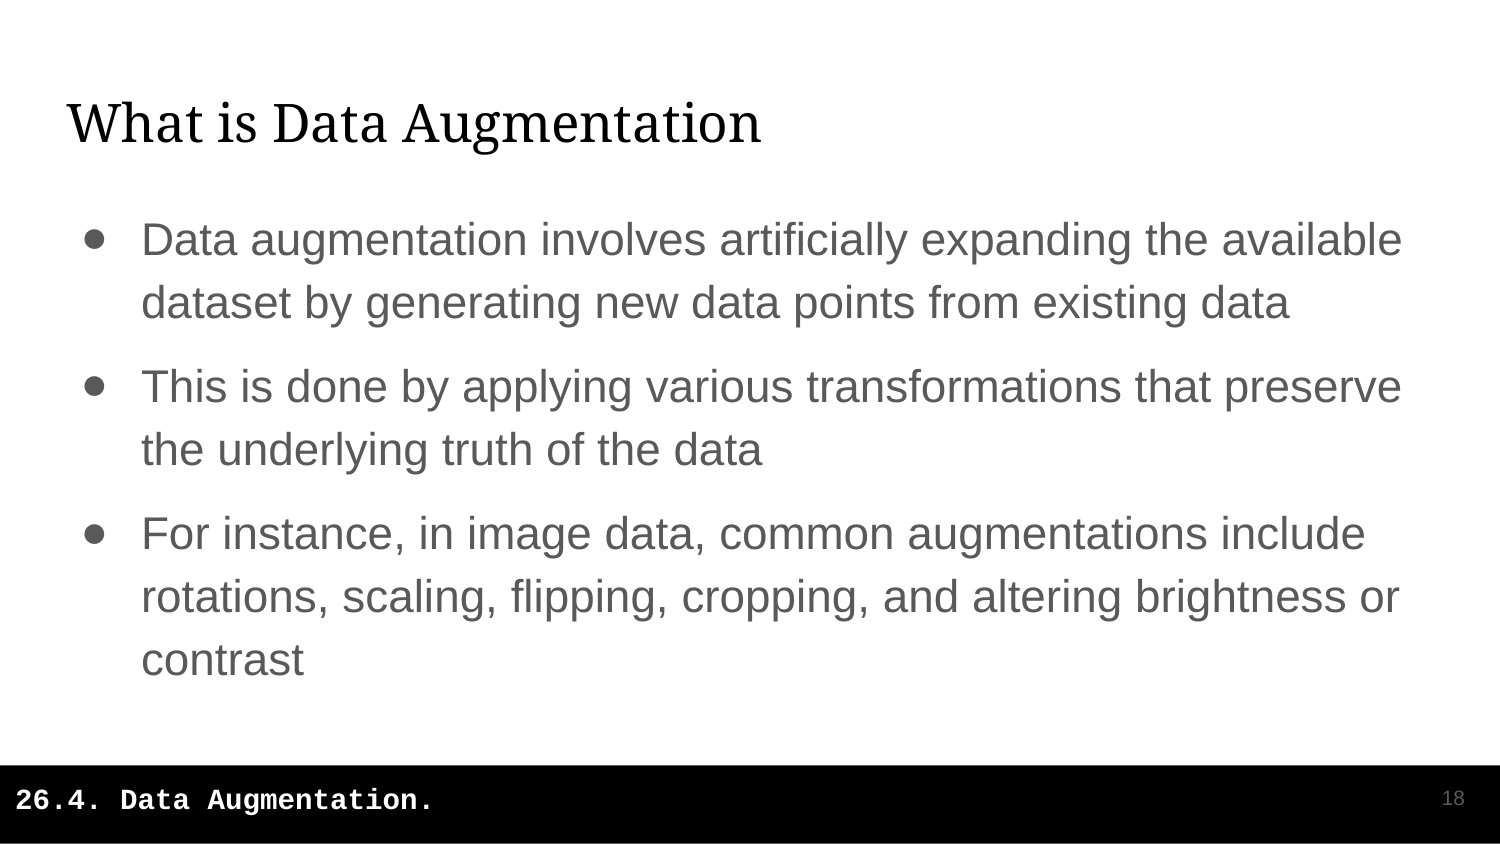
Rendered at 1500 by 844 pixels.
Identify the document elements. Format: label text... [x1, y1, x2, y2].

text_box 26.4. Data Augmentation. [0, 765, 1500, 844]
slide_number ‹#› [1389, 764, 1480, 830]
title What is Data Augmentation [51, 74, 1449, 169]
list Data augmentation involves artificially expanding the available dataset by generating new data points from existing data This is done by applying various transformations that preserve the underlying truth of the data For instance, in image data, common augmentations include rotations, scaling, flipping, cropping, and altering brightness or contrast [51, 186, 1449, 729]
